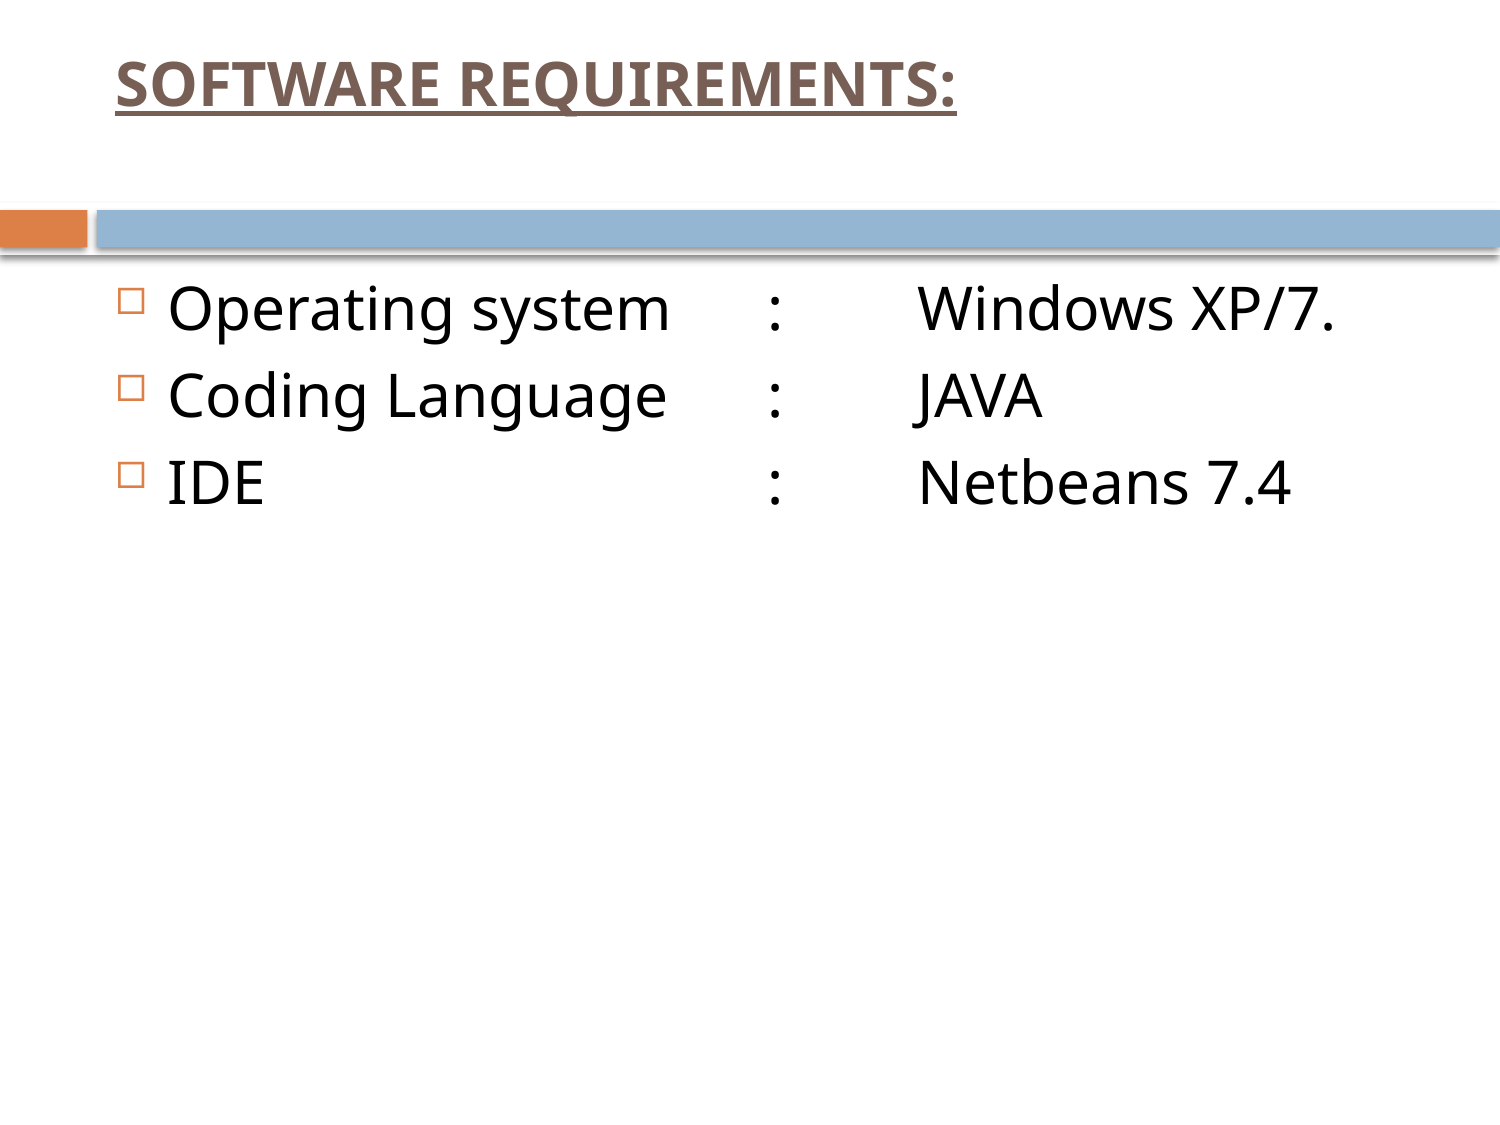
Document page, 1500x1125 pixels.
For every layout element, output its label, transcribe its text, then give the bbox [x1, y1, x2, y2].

title SOFTWARE REQUIREMENTS: [100, 37, 1438, 200]
list Operating system : Windows XP/7. Coding Language : JAVA IDE : Netbeans 7.4 [100, 262, 1438, 1000]
